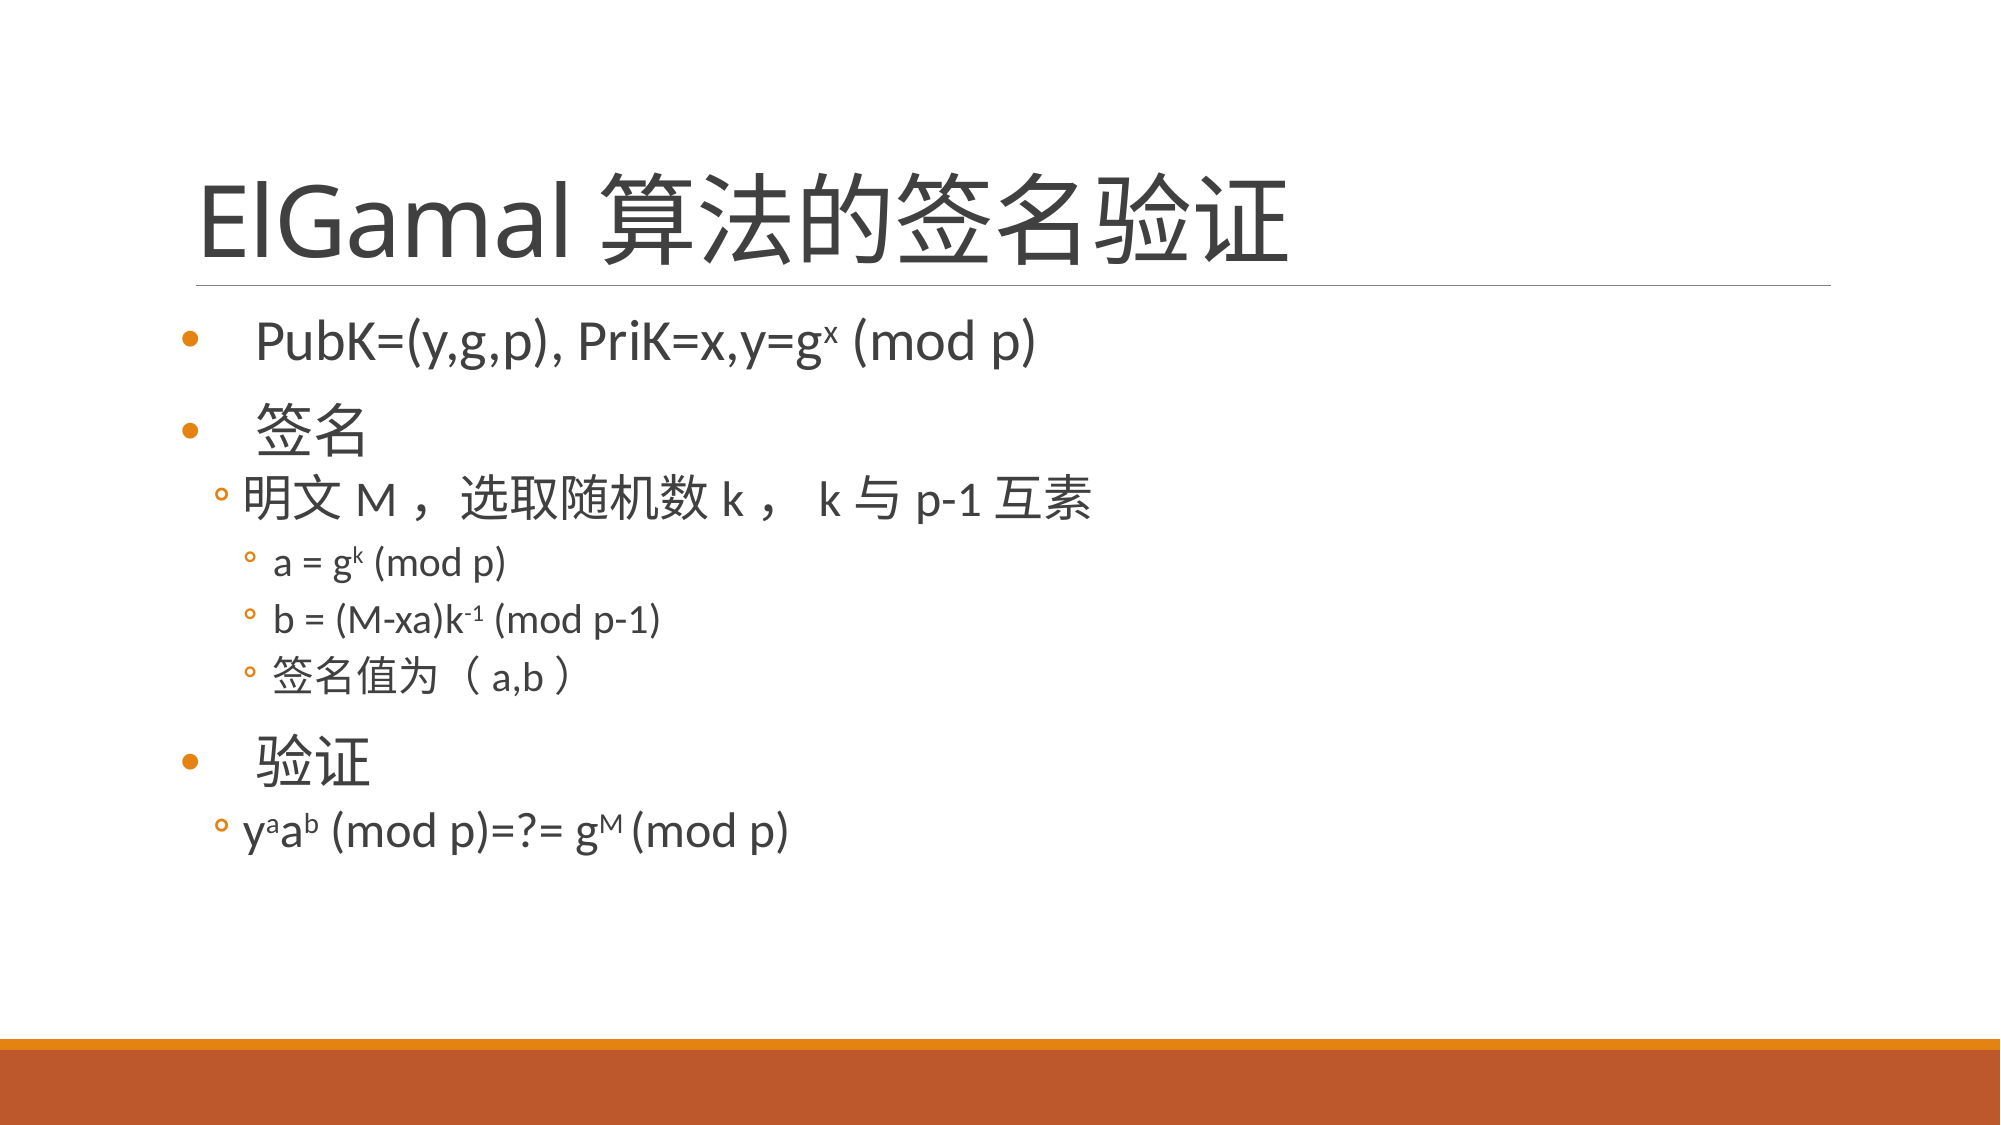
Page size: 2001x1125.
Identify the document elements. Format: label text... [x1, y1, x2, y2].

slide_number [1362, 1012, 1675, 1088]
title ElGamal算法的签名验证 [180, 47, 1830, 285]
list PubK=(y,g,p), PriK=x,y=gx (mod p) 签名 明文M，选取随机数k，k与p-1互素 a = gk (mod p) b = (M-xa)k-1 (mod p-1) 签名值为（a,b） 验证 yaab (mod p)=?= gM (mod p) [180, 302, 1830, 963]
